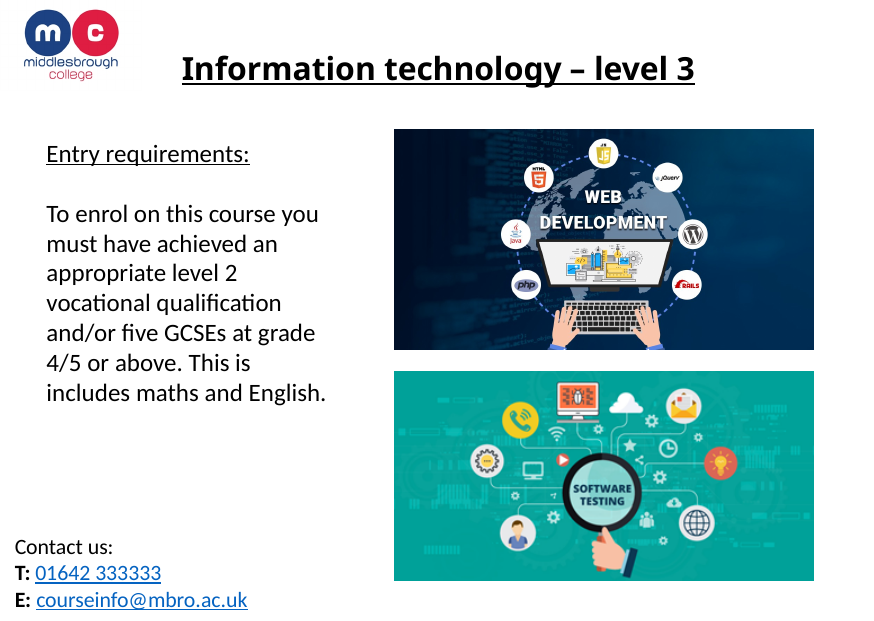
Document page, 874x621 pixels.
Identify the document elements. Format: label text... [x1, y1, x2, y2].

picture [394, 371, 814, 581]
picture [0, 0, 142, 91]
text_box Entry requirements: To enrol on this course you must have achieved an appropriate level 2 vocational qualification and/or five GCSEs at grade 4/5 or above. This is includes maths and English. [31, 129, 349, 414]
text_box Contact us: T: 01642 333333 E: courseinfo@mbro.ac.uk [0, 525, 303, 619]
picture [394, 129, 814, 350]
title Information technology – level 3 [146, 33, 730, 108]
